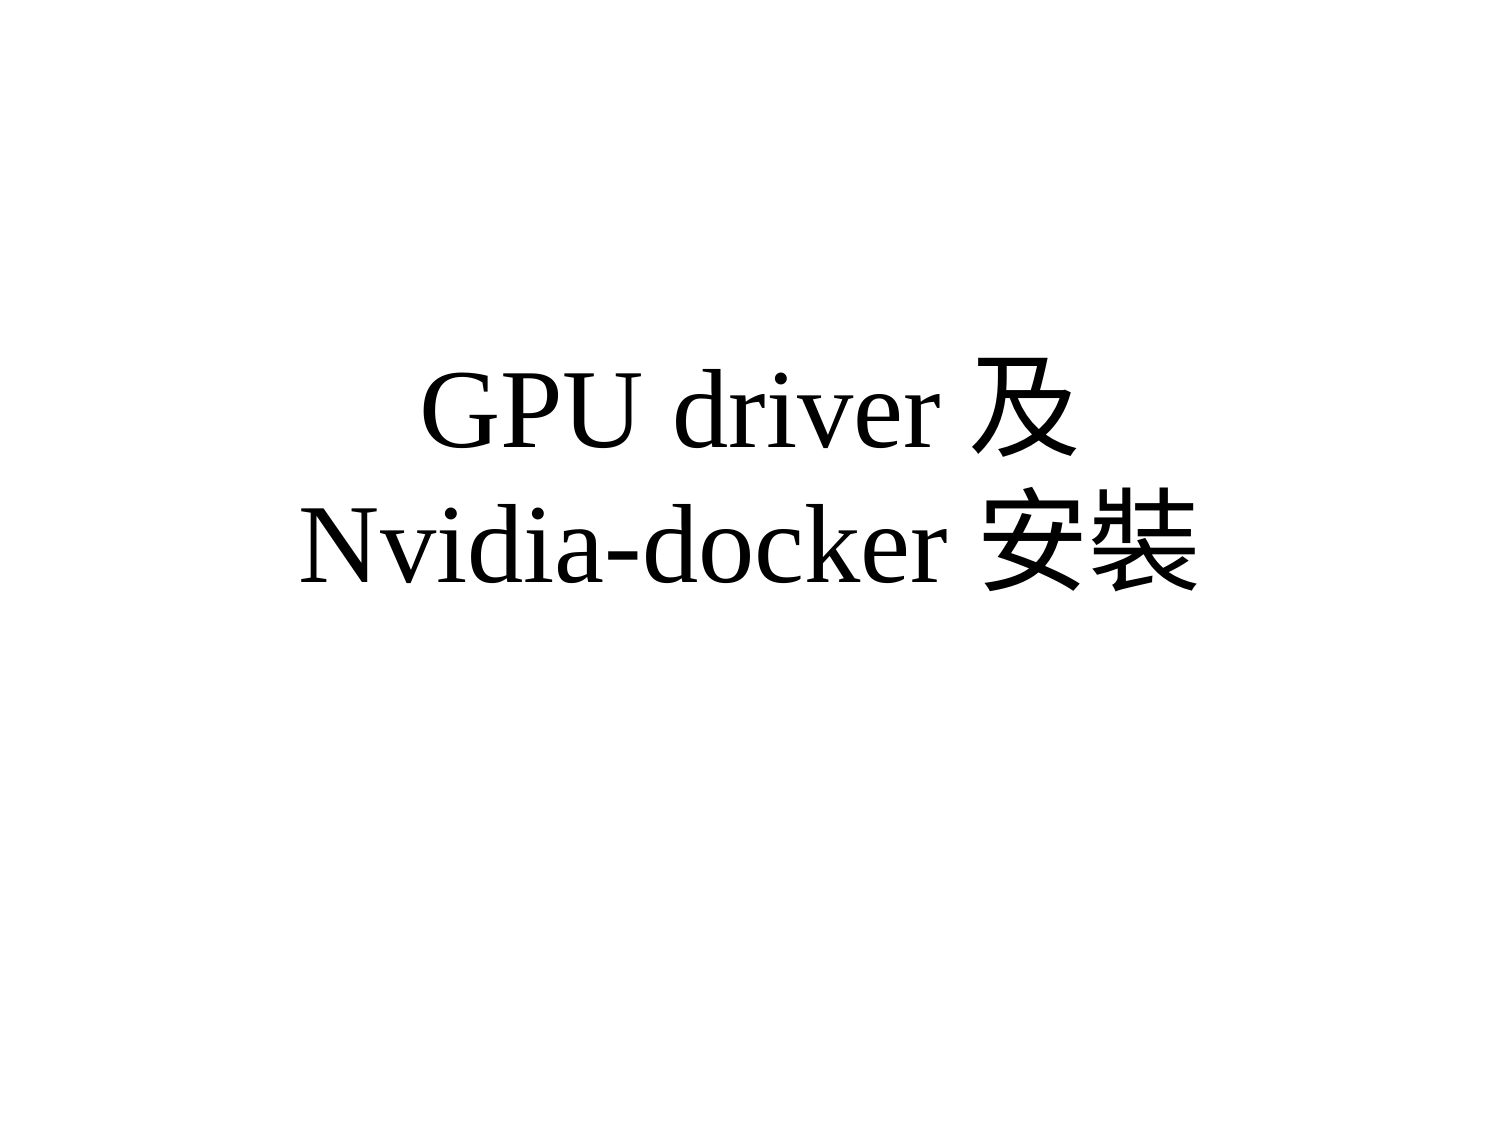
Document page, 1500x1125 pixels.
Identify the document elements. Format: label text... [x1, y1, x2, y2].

title GPU driver及 Nvidia-docker安裝 [112, 349, 1388, 591]
